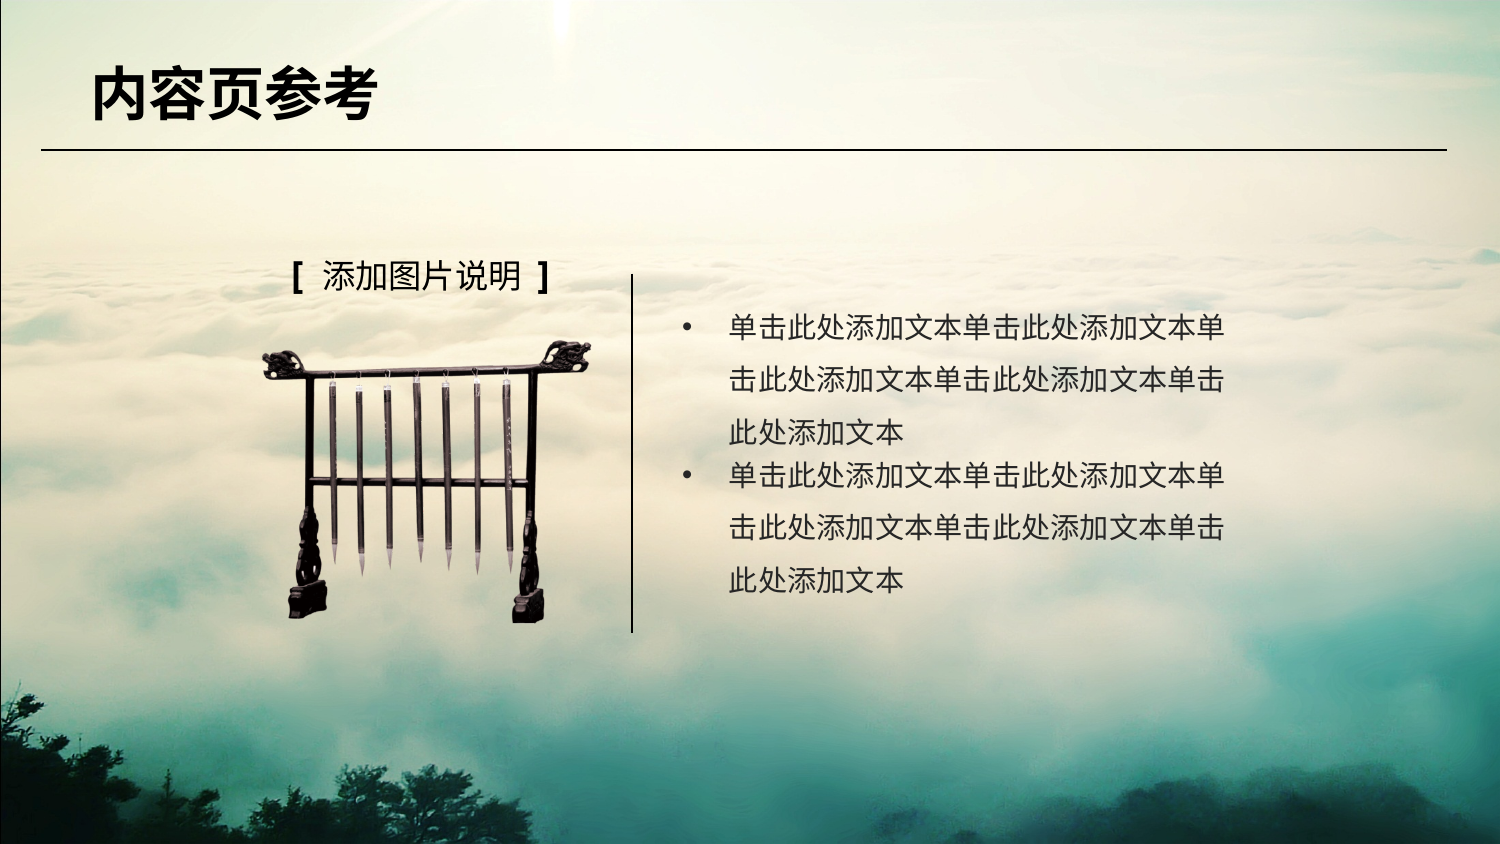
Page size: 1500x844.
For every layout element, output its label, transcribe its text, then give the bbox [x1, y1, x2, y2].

text_box [ 添加图片说明 ] [232, 243, 609, 304]
text_box 单击此处添加文本单击此处添加文本单击此处添加文本单击此处添加文本单击此处添加文本 [667, 284, 1270, 432]
text_box 单击此处添加文本单击此处添加文本单击此处添加文本单击此处添加文本单击此处添加文本 [667, 432, 1270, 657]
picture [0, 0, 1500, 844]
title 内容页参考 [75, 33, 1425, 151]
